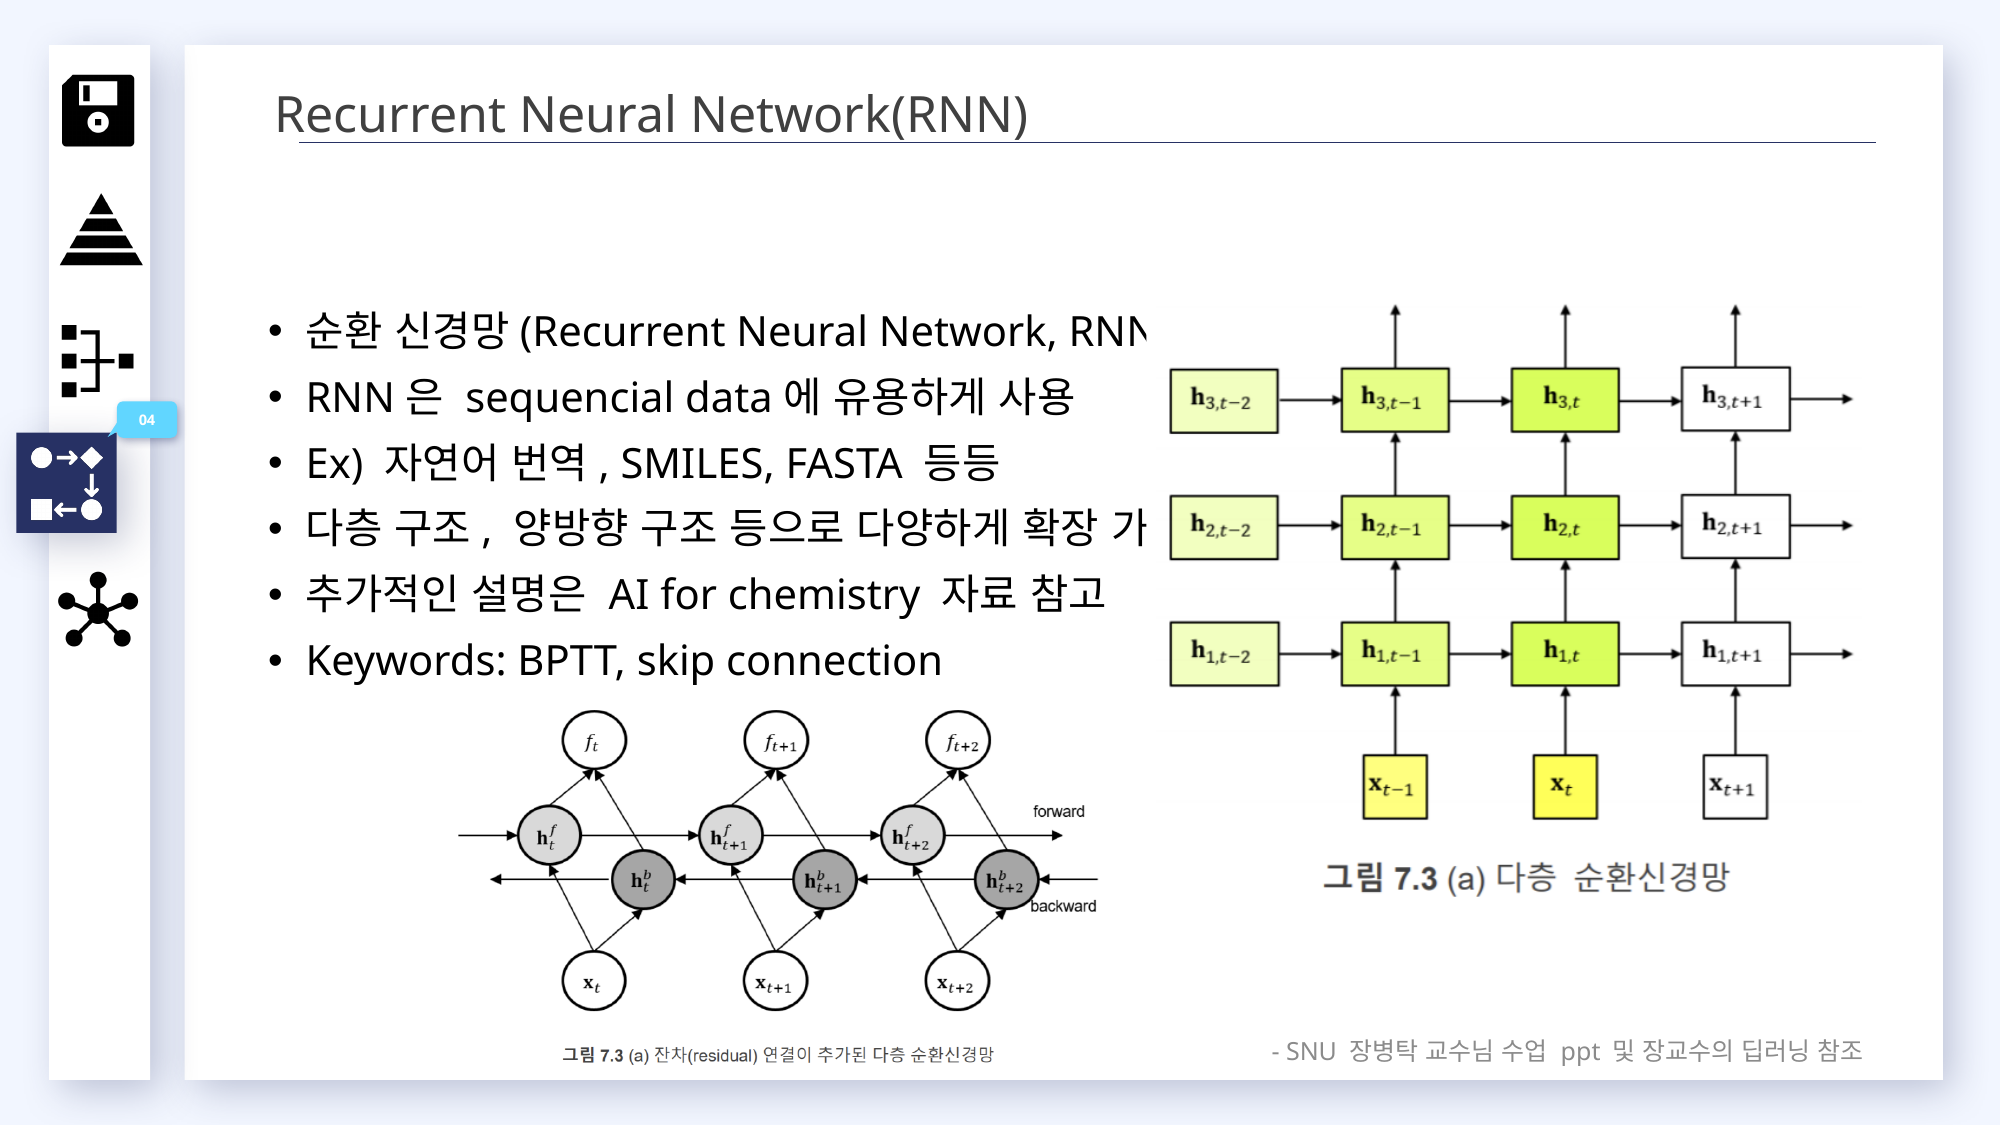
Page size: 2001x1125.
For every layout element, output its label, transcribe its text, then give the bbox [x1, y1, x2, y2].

picture [1146, 302, 1870, 898]
text_box Recurrent Neural Network(RNN) [184, 44, 1944, 1081]
text_box - SNU 장병탁 교수님 수업 ppt 및 장교수의 딥러닝 참조 [1230, 1020, 1906, 1081]
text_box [16, 45, 178, 1080]
picture [452, 700, 1107, 1068]
list 순환 신경망(Recurrent Neural Network, RNN) RNN은 sequencial data에 유용하게 사용 Ex) 자연어 번역, SMILES, FASTA 등등 다층 구조, 양방향 구조 등으로 다양하게 확장 가능 추가적인 설명은 AI for chemistry 자료 참고 Keywords: BPTT, skip connection [253, 302, 1830, 963]
